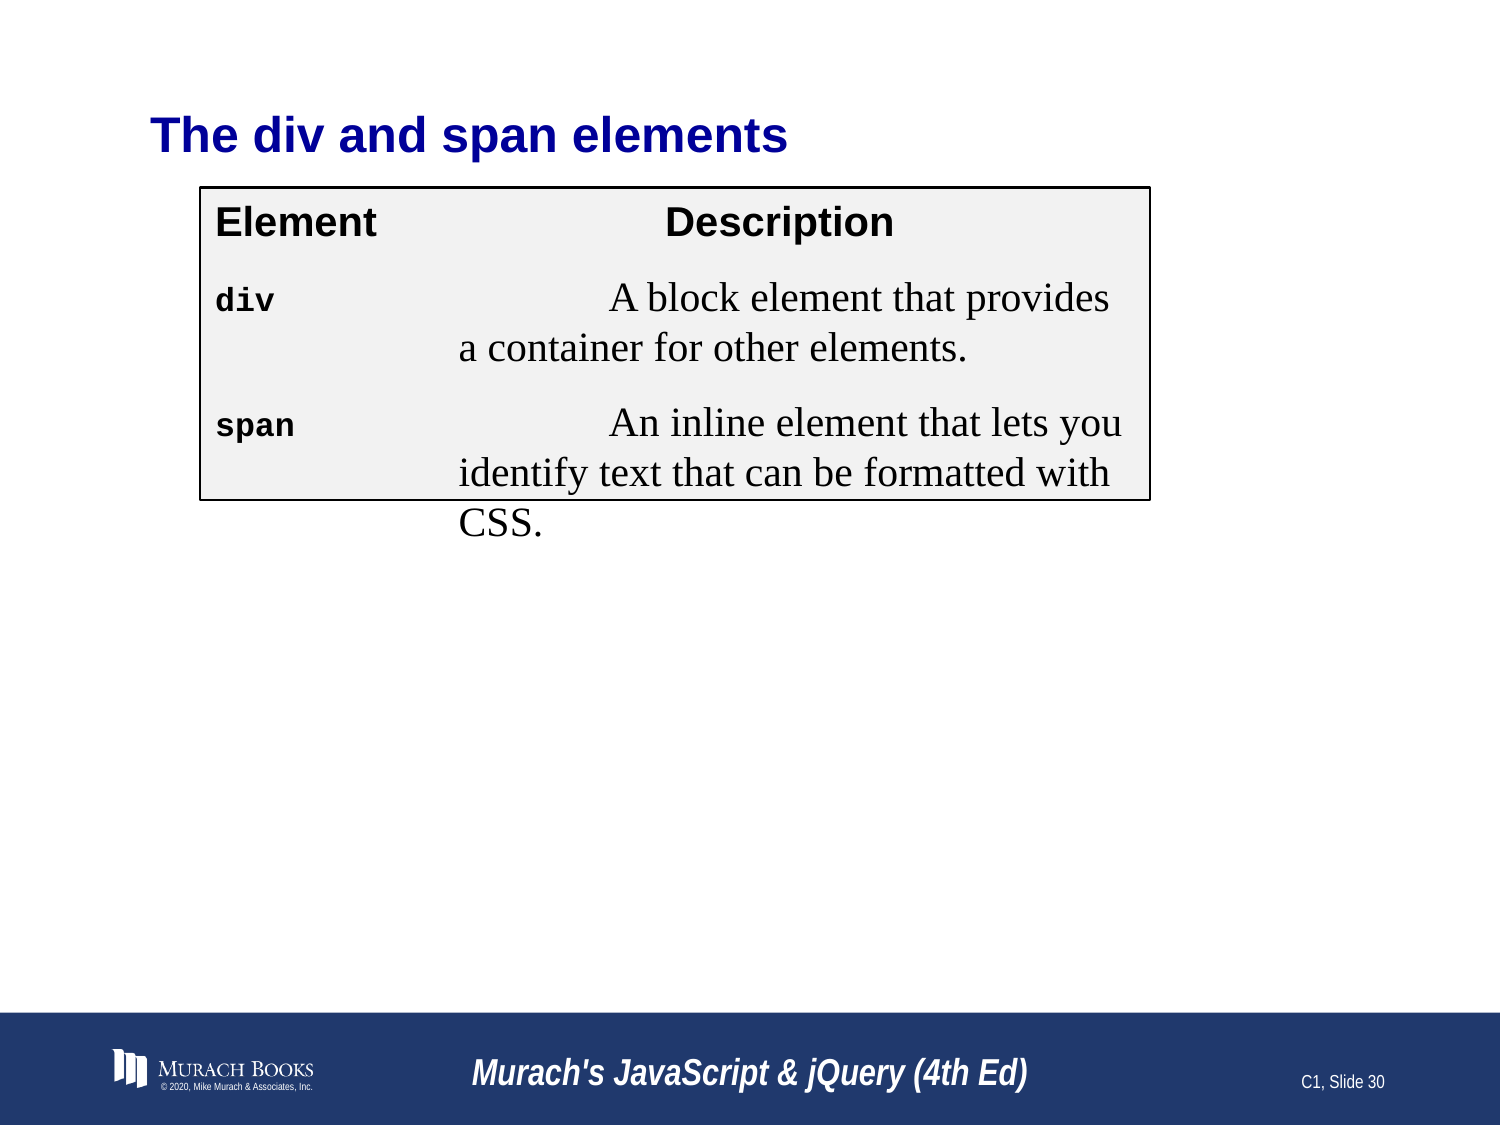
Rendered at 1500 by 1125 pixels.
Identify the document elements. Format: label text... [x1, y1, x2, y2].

title The div and span elements [150, 102, 1350, 164]
footer © 2020, Mike Murach & Associates, Inc. [12, 1025, 463, 1100]
slide_number C1, Slide 30 [1087, 1025, 1400, 1100]
slide_number Murach's JavaScript & jQuery (4th Ed) [463, 1025, 1050, 1100]
list Element Description div A block element that provides a container for other elements. span An inline element that lets you identify text that can be formatted with CSS. [197, 185, 1153, 503]
